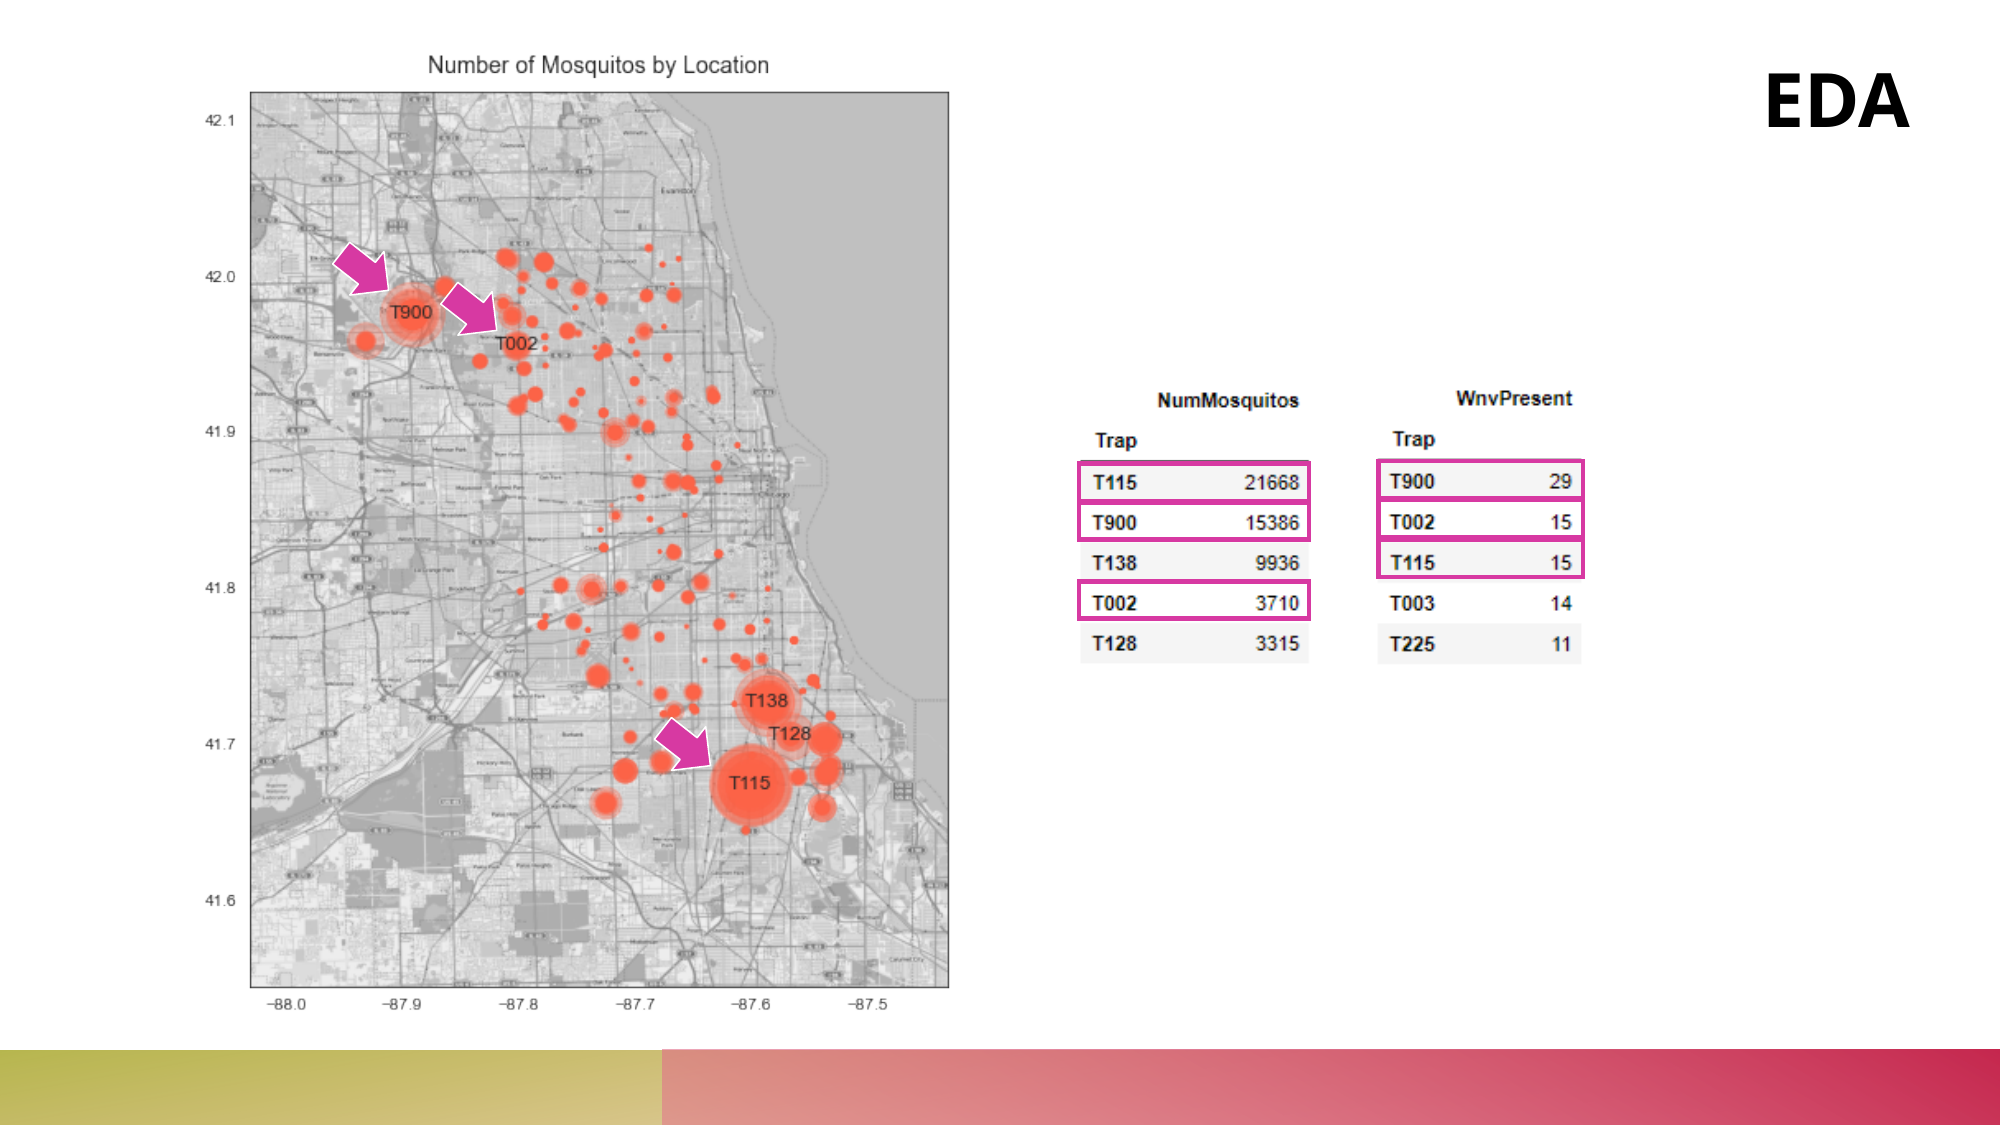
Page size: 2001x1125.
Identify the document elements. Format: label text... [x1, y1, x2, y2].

picture [1368, 367, 1615, 683]
title EDA [960, 44, 1911, 143]
picture [1070, 362, 1333, 682]
picture [194, 44, 959, 1026]
